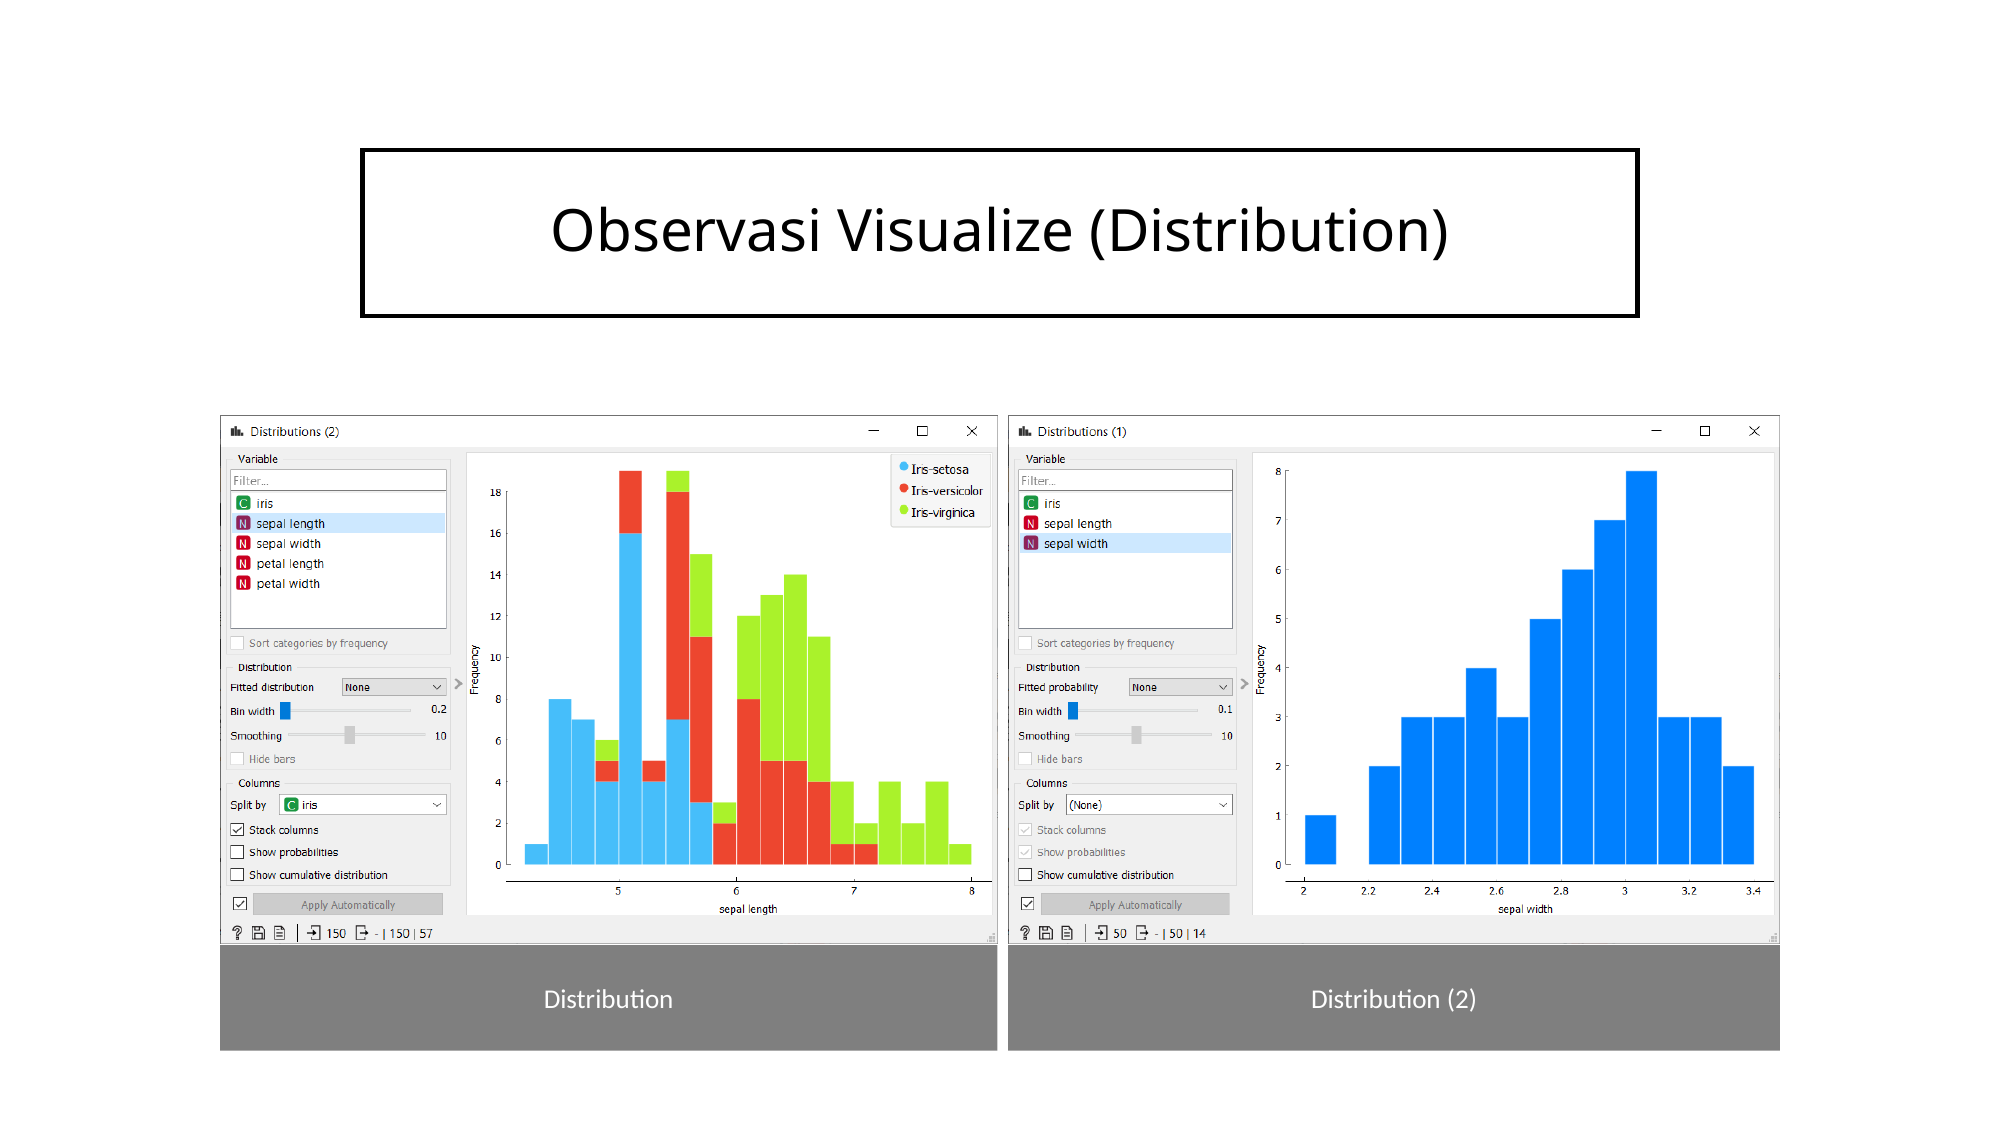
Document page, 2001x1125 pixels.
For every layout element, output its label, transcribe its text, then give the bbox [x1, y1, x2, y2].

picture [220, 415, 998, 944]
text_box Distribution [220, 945, 998, 1051]
text_box Distribution (2) [1008, 945, 1780, 1051]
picture [1007, 415, 1780, 944]
title Observasi Visualize (Distribution) [362, 150, 1638, 317]
